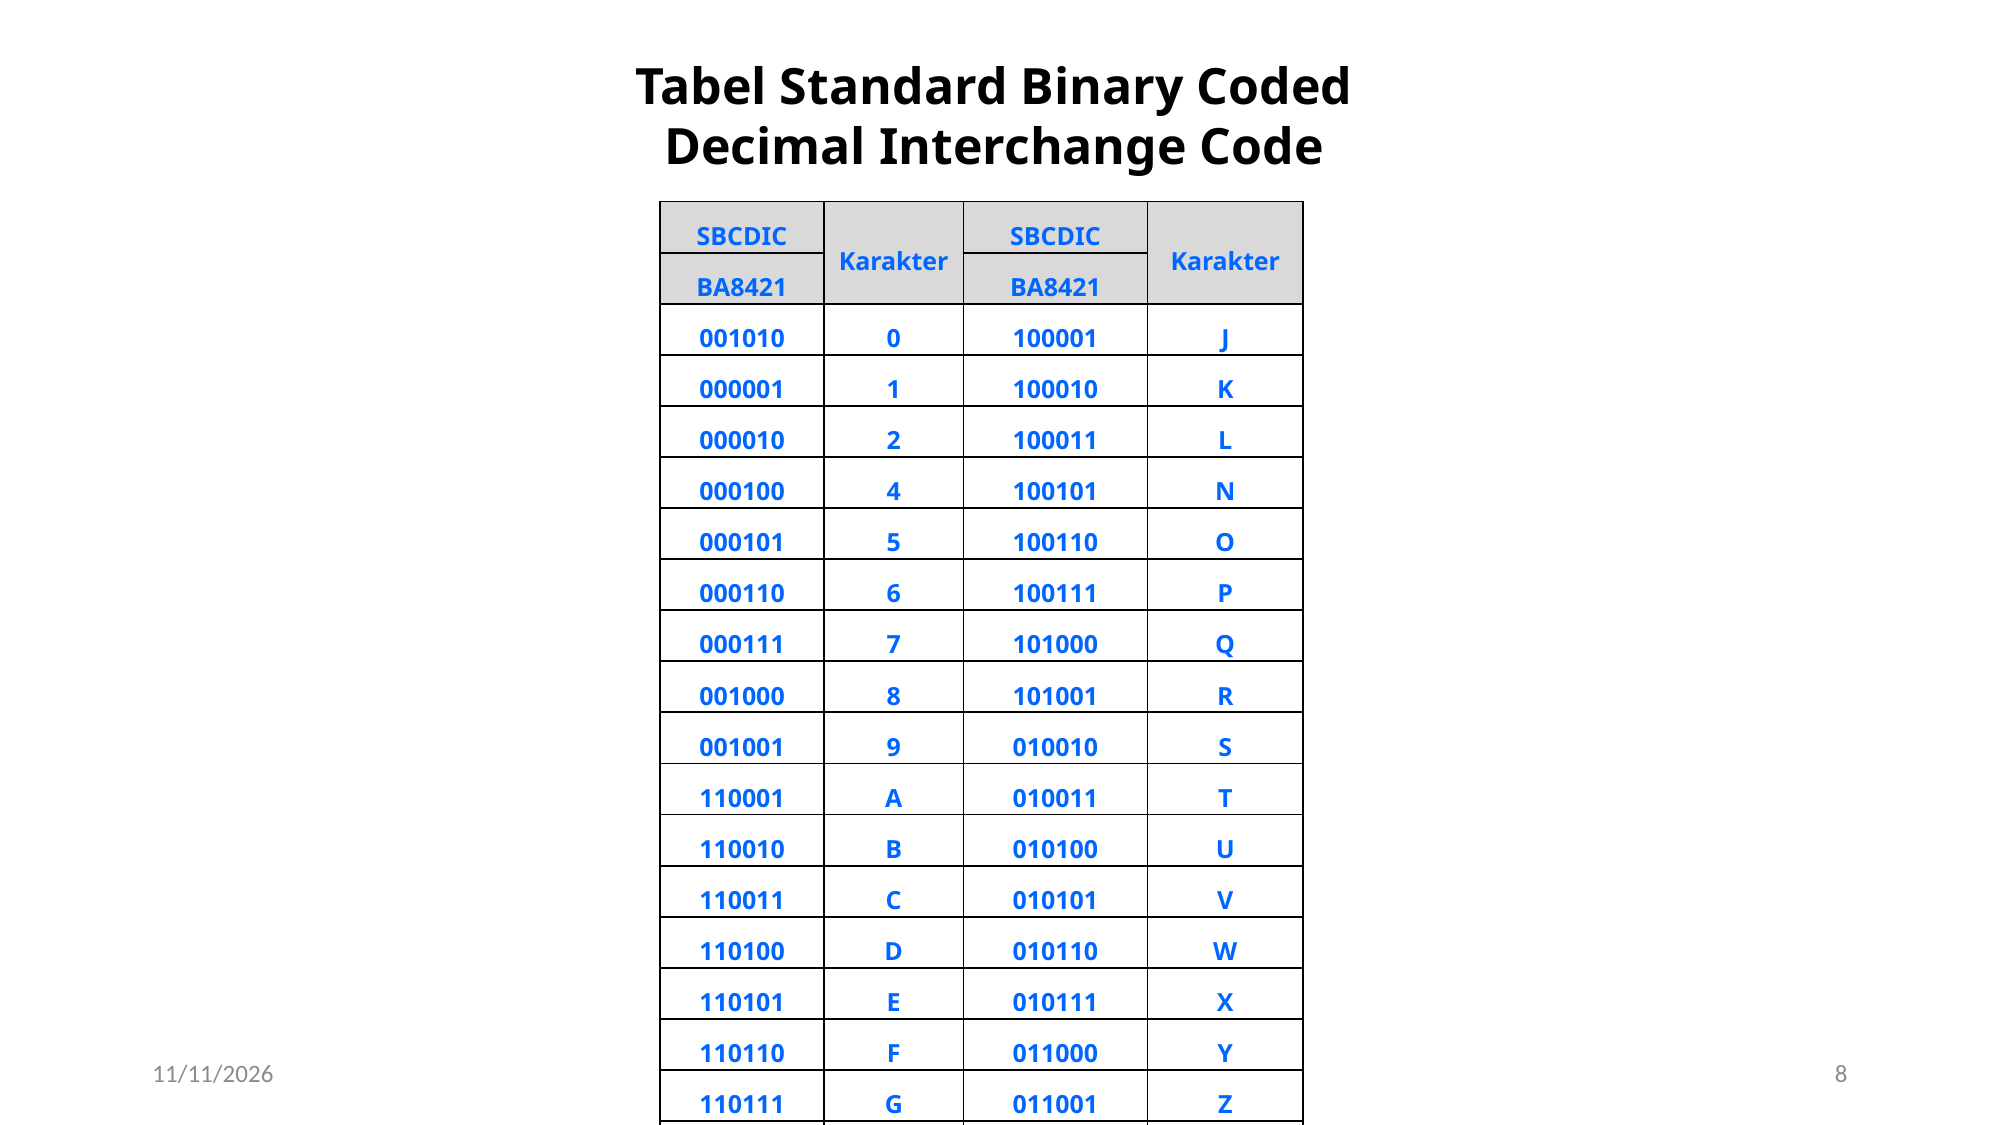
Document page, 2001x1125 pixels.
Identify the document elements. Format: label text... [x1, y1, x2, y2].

table_cell F [825, 1020, 963, 1069]
table_cell Y [1148, 1020, 1302, 1069]
table_cell 0 [825, 305, 963, 354]
table_cell Z [1148, 1071, 1302, 1120]
table_cell 110111 [661, 1071, 823, 1120]
table_cell W [1148, 918, 1302, 967]
text_box Tabel Standard Binary Coded Decimal Interchange Code [566, 46, 1422, 182]
table_header Karakter [1148, 202, 1302, 303]
table_cell D [825, 918, 963, 967]
table_cell L [1148, 407, 1302, 456]
table_cell 7 [825, 611, 963, 660]
table_cell 011000 [964, 1020, 1147, 1069]
table_cell 110110 [661, 1020, 823, 1069]
table_cell Q [1148, 611, 1302, 660]
table_cell J [1148, 305, 1302, 354]
table_cell 001000 [661, 662, 823, 711]
table_cell 010010 [964, 713, 1147, 763]
table_cell C [825, 867, 963, 916]
table_cell 000111 [661, 611, 823, 660]
table_cell N [1148, 458, 1302, 507]
table_cell 100111 [964, 560, 1147, 609]
table_cell 5 [825, 509, 963, 558]
table_cell 000001 [661, 356, 823, 405]
table_cell 001001 [661, 713, 823, 763]
table_cell 010101 [964, 867, 1147, 916]
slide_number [137, 1042, 588, 1103]
table_cell 100101 [964, 458, 1147, 507]
table_cell A [825, 764, 963, 814]
table_cell 100010 [964, 356, 1147, 405]
table_cell 8 [825, 662, 963, 711]
table_cell 010011 [964, 764, 1147, 814]
table_cell 6 [825, 560, 963, 609]
table_cell 101001 [964, 662, 1147, 711]
table_header SBCDIC [964, 202, 1147, 252]
table_cell V [1148, 867, 1302, 916]
table_cell 000110 [661, 560, 823, 609]
table_cell 9 [825, 713, 963, 763]
table_cell S [1148, 713, 1302, 763]
table_cell 010111 [964, 969, 1147, 1018]
table_cell 011001 [964, 1071, 1147, 1120]
table_cell 010110 [964, 918, 1147, 967]
table_cell 100110 [964, 509, 1147, 558]
table_cell 000010 [661, 407, 823, 456]
table_cell 110011 [661, 867, 823, 916]
table_cell T [1148, 764, 1302, 814]
table_cell 1 [825, 356, 963, 405]
table_cell K [1148, 356, 1302, 405]
table_cell 000101 [661, 509, 823, 558]
table_cell X [1148, 969, 1302, 1018]
table_cell BA8421 [964, 254, 1147, 303]
table_cell BA8421 [661, 254, 823, 303]
table_header Karakter [825, 202, 963, 303]
table_cell 2 [825, 407, 963, 456]
table_cell U [1148, 815, 1302, 865]
table_cell G [825, 1071, 963, 1120]
slide_number 8 [1412, 1042, 1863, 1103]
table_cell 4 [825, 458, 963, 507]
table_cell 001010 [661, 305, 823, 354]
table_header SBCDIC [661, 202, 823, 252]
table_cell 110010 [661, 815, 823, 865]
table_cell 110100 [661, 918, 823, 967]
table_cell E [825, 969, 963, 1018]
table_cell 110001 [661, 764, 823, 814]
table_cell 110101 [661, 969, 823, 1018]
table_cell 101000 [964, 611, 1147, 660]
table_cell 100001 [964, 305, 1147, 354]
table_cell O [1148, 509, 1302, 558]
table_cell 010100 [964, 815, 1147, 865]
table_cell P [1148, 560, 1302, 609]
table_cell B [825, 815, 963, 865]
table_cell R [1148, 662, 1302, 711]
table_cell 000100 [661, 458, 823, 507]
table_cell 100011 [964, 407, 1147, 456]
